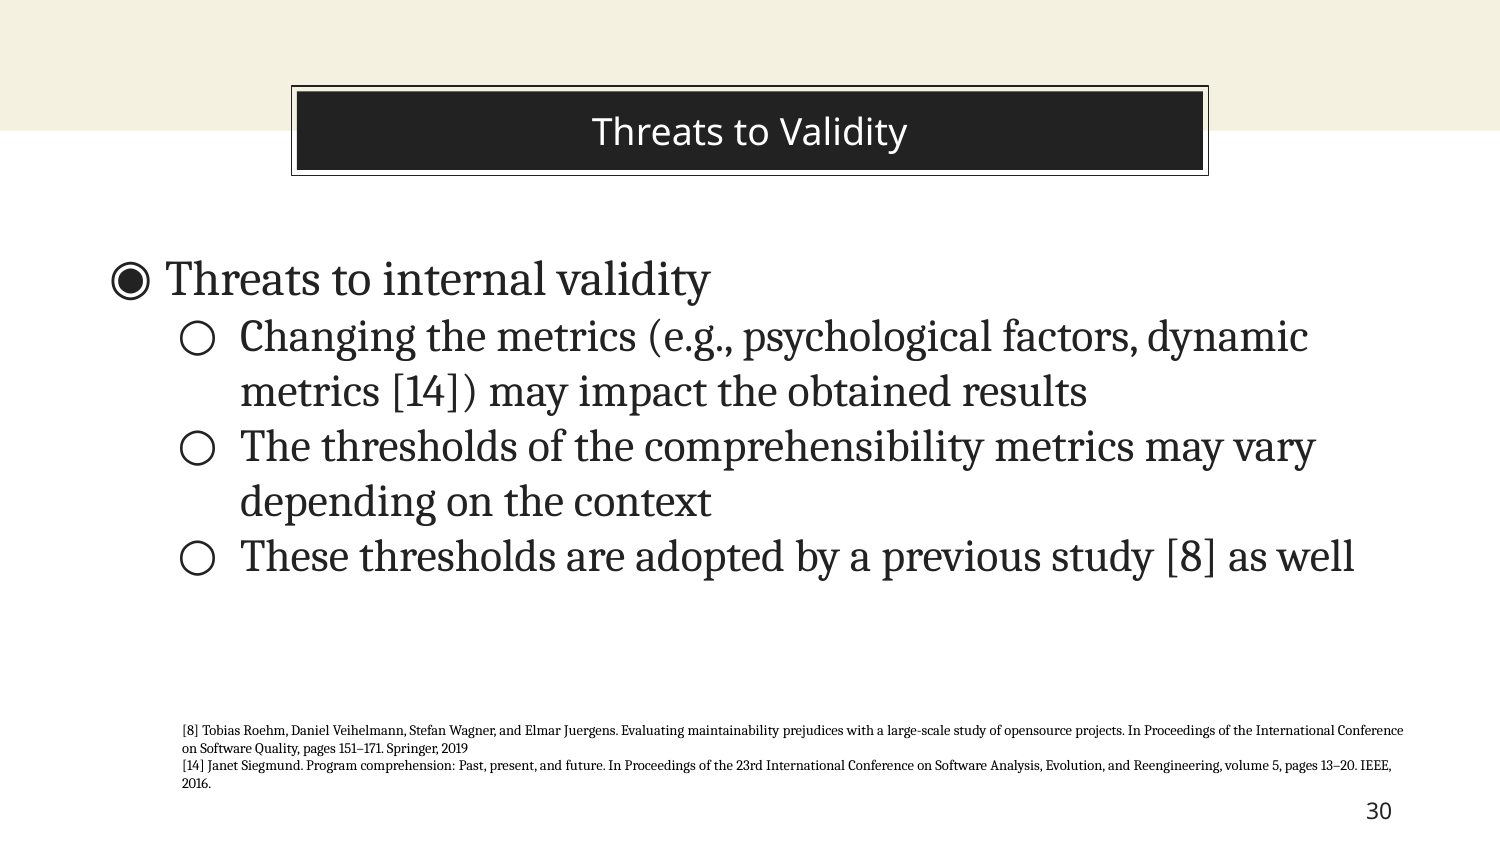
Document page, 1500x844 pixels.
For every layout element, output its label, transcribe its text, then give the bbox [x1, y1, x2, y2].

slide_number 30 [1334, 799, 1425, 832]
list Threats to internal validity Changing the metrics (e.g., psychological factors, dynamic metrics [14]) may impact the obtained results The thresholds of the comprehensibility metrics may vary depending on the context These thresholds are adopted by a previous study [8] as well [75, 230, 1425, 808]
text_box [8] Tobias Roehm, Daniel Veihelmann, Stefan Wagner, and Elmar Juergens. Evaluating maintainability prejudices with a large-scale study of opensource projects. In Proceedings of the International Conference on Software Quality, pages 151–171. Springer, 2019 [14] Janet Siegmund. Program comprehension: Past, present, and future. In Proceedings of the 23rd International Conference on Software Analysis, Evolution, and Reengineering, volume 5, pages 13–20. IEEE, 2016. [167, 713, 1425, 799]
title Threats to Validity [296, 91, 1203, 170]
